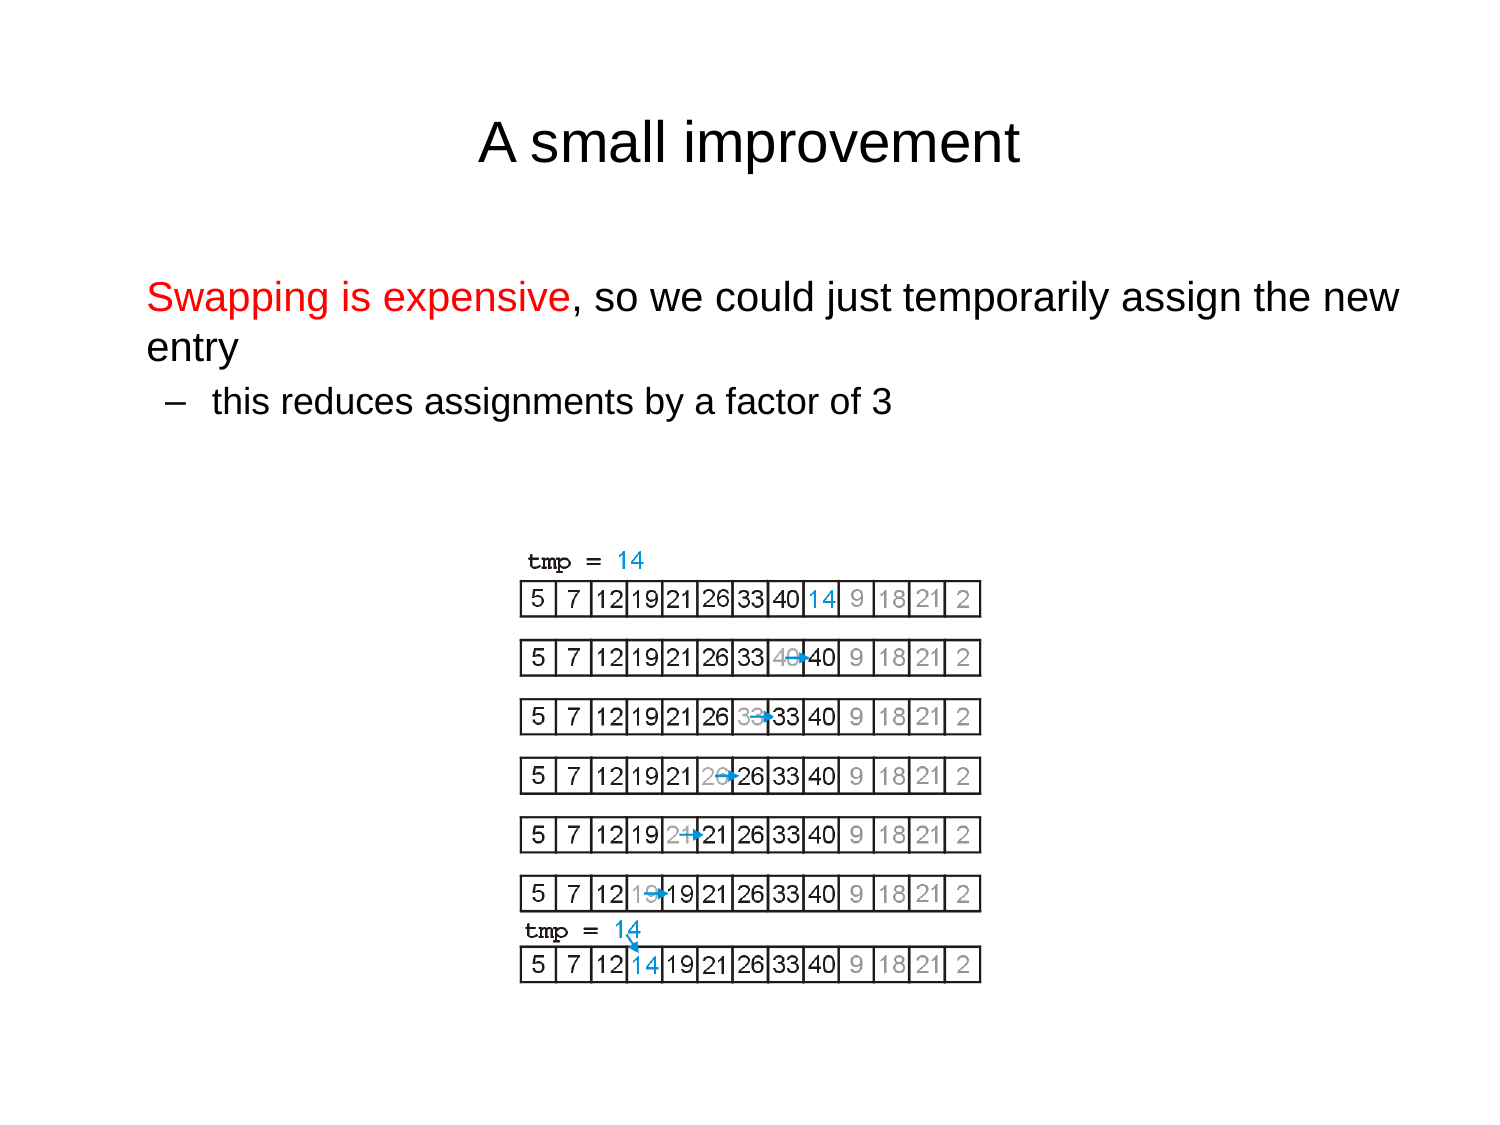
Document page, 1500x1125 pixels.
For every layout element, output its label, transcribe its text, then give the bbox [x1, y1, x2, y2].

picture [513, 544, 987, 988]
title A small improvement [74, 44, 1426, 233]
list Swapping is expensive, so we could just temporarily assign the new entry this reduces assignments by a factor of 3 [74, 262, 1426, 1006]
